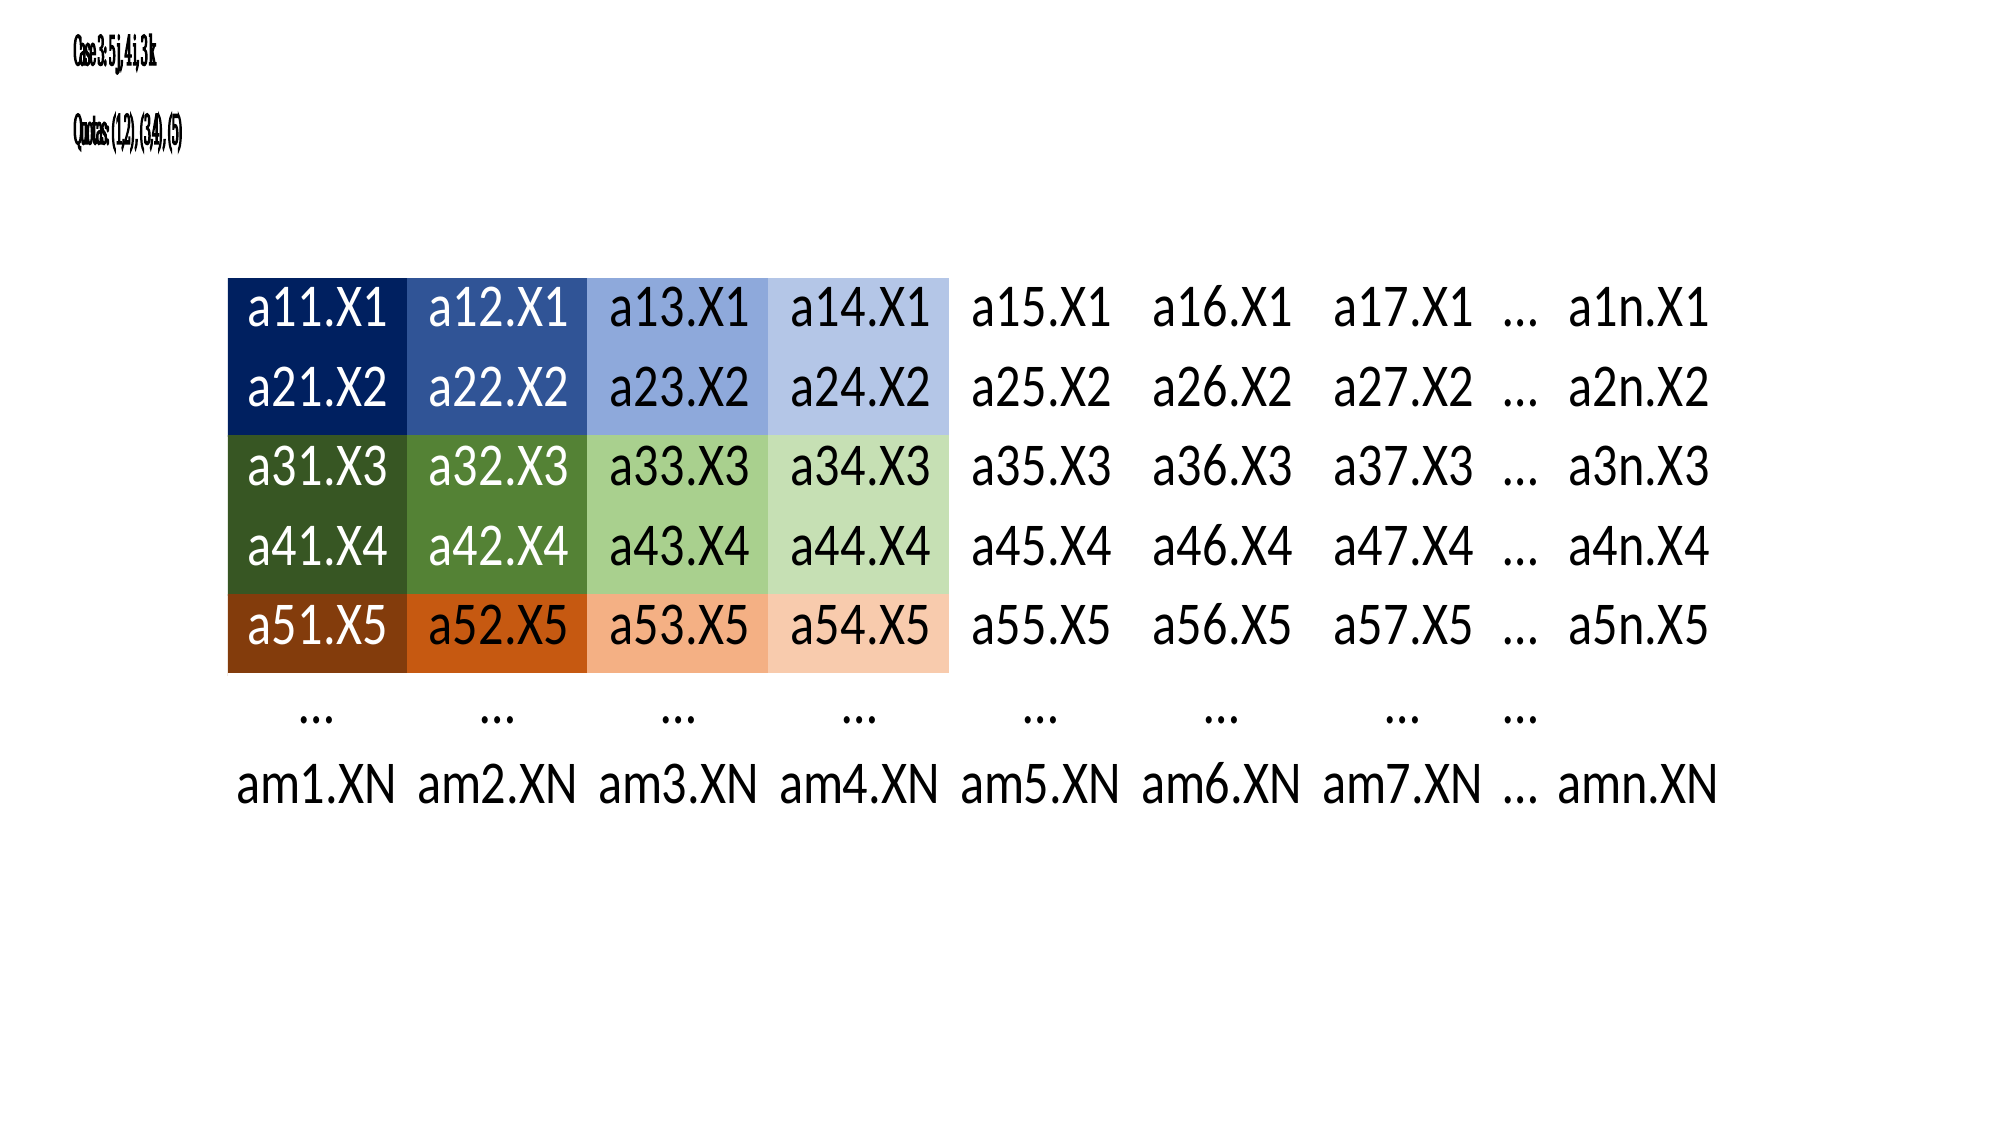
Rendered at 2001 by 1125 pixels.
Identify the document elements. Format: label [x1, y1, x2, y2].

picture [73, 26, 497, 185]
picture [225, 275, 1731, 835]
